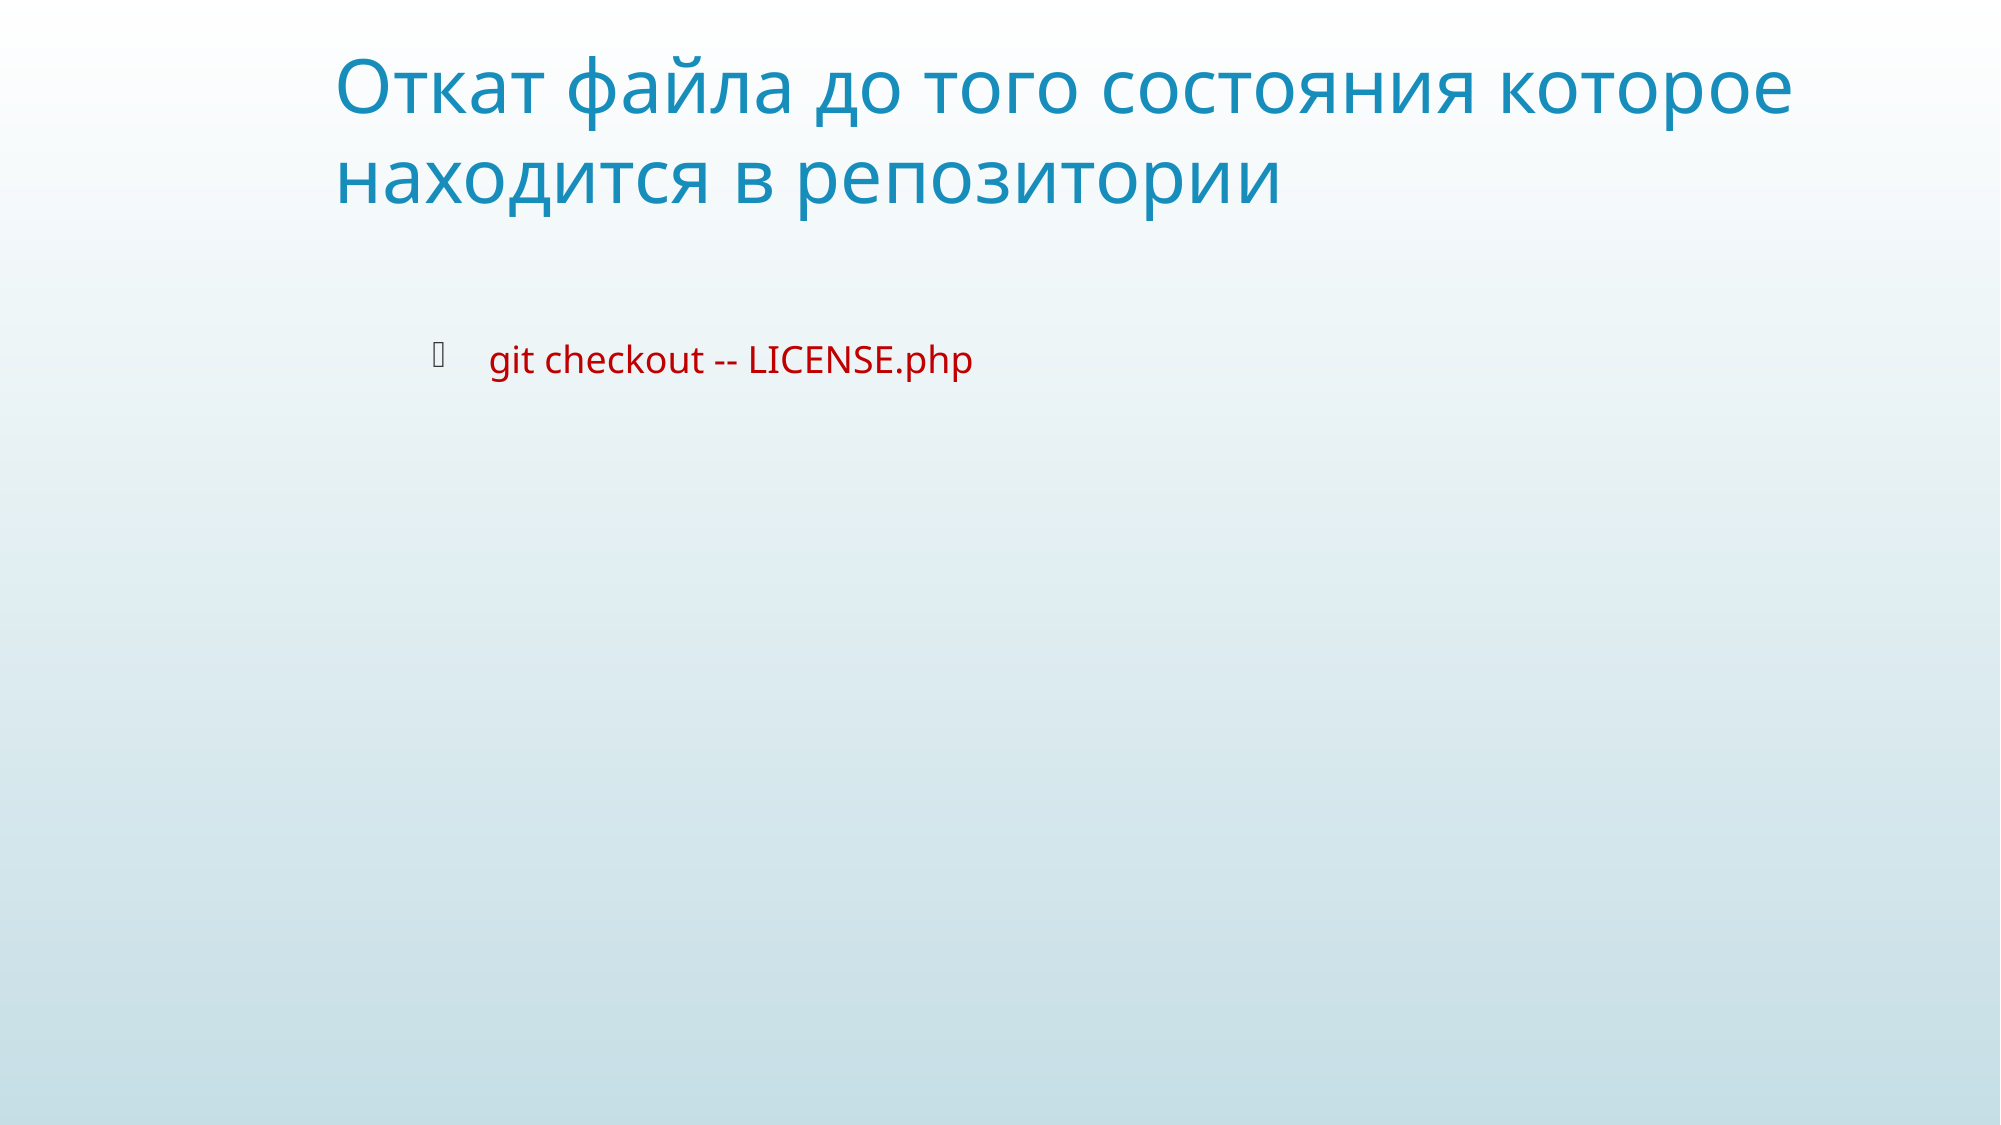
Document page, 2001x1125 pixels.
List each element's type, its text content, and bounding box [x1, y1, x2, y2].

title Откат файла до того состояния которое находится в репозитории [326, 30, 1934, 280]
list git checkout -- LICENSE.php [424, 328, 1888, 1063]
